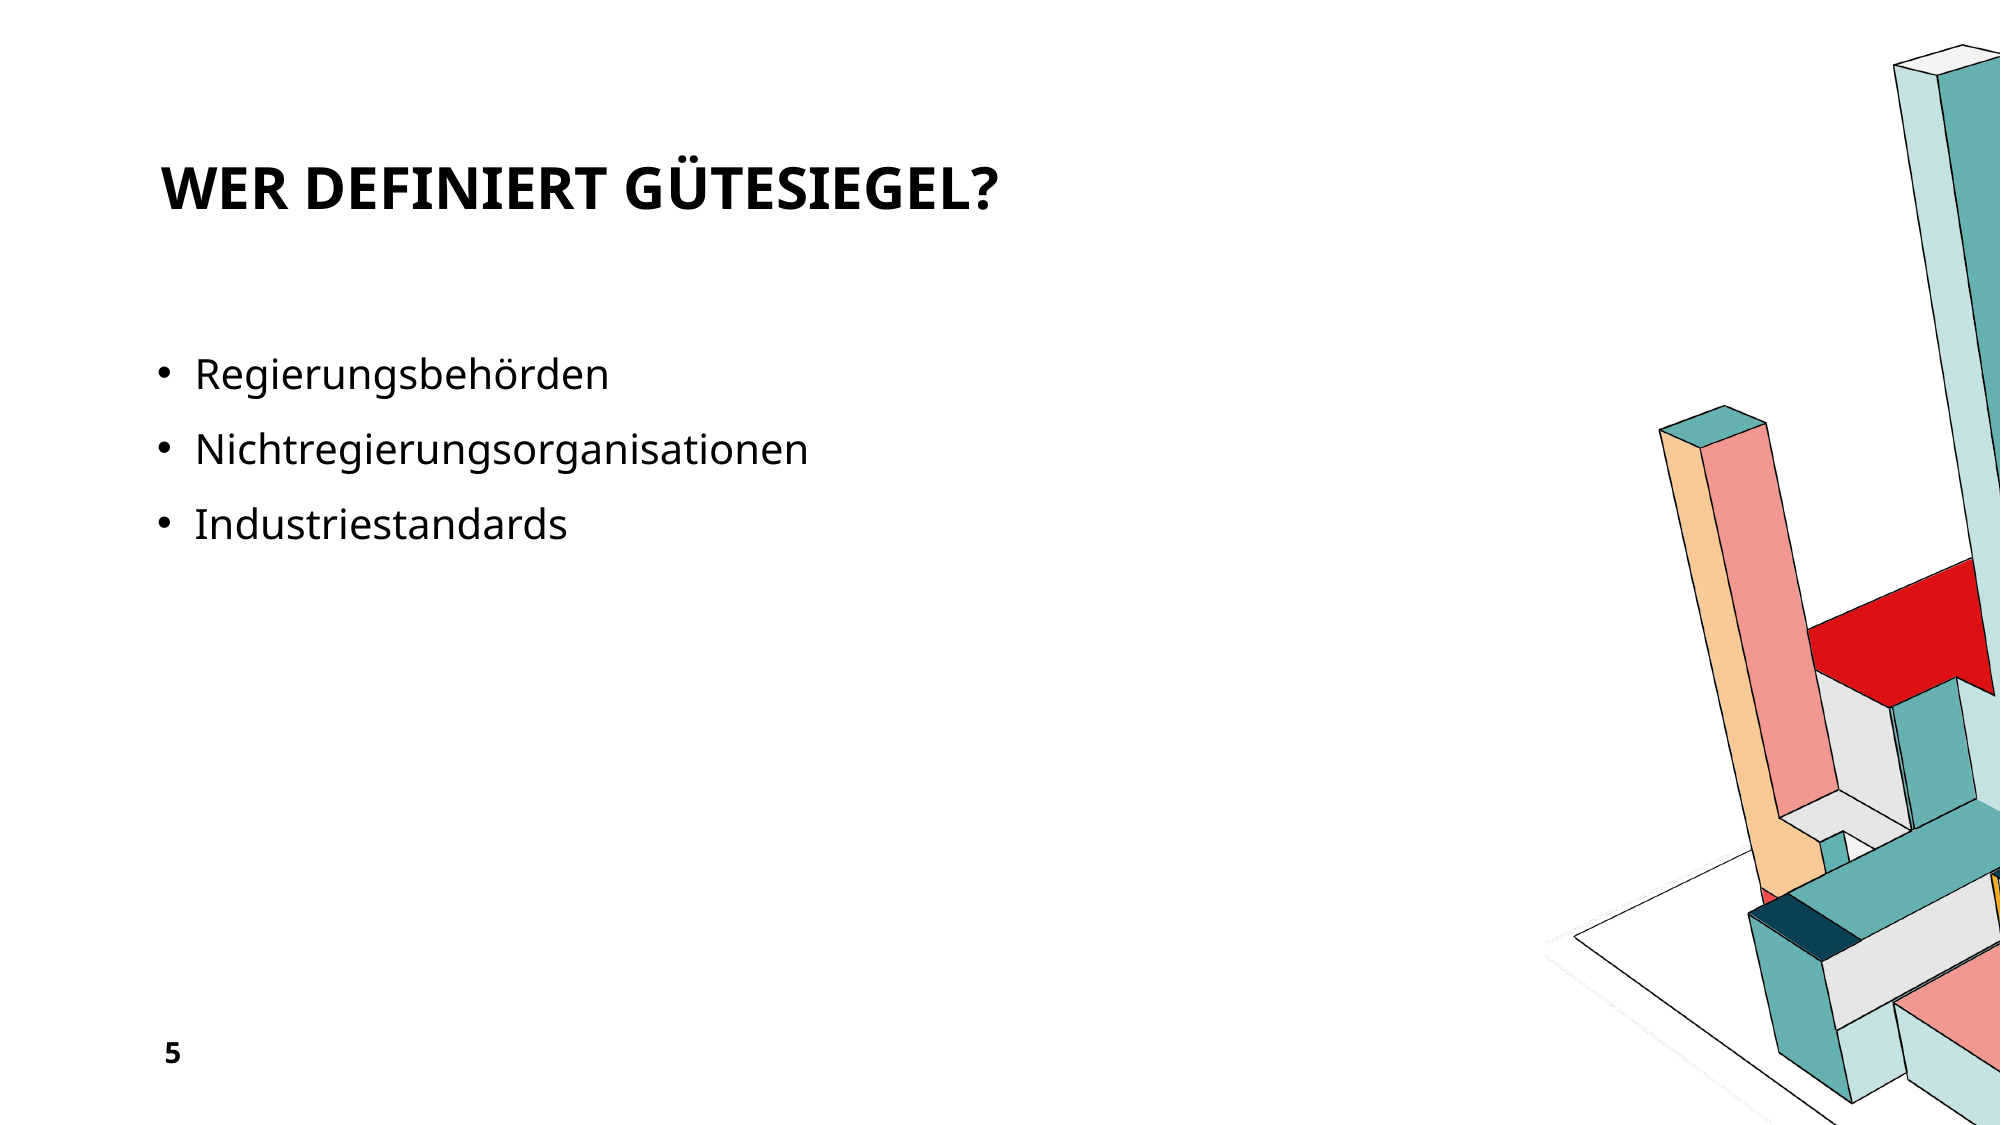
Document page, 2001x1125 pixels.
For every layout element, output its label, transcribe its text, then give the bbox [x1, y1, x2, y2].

picture [1544, 43, 2000, 1125]
title Wer definiert Gütesiegel? [146, 11, 1508, 230]
slide_number 5 [149, 1024, 588, 1085]
list Regierungsbehörden Nichtregierungsorganisationen Industriestandards [142, 339, 1508, 913]
